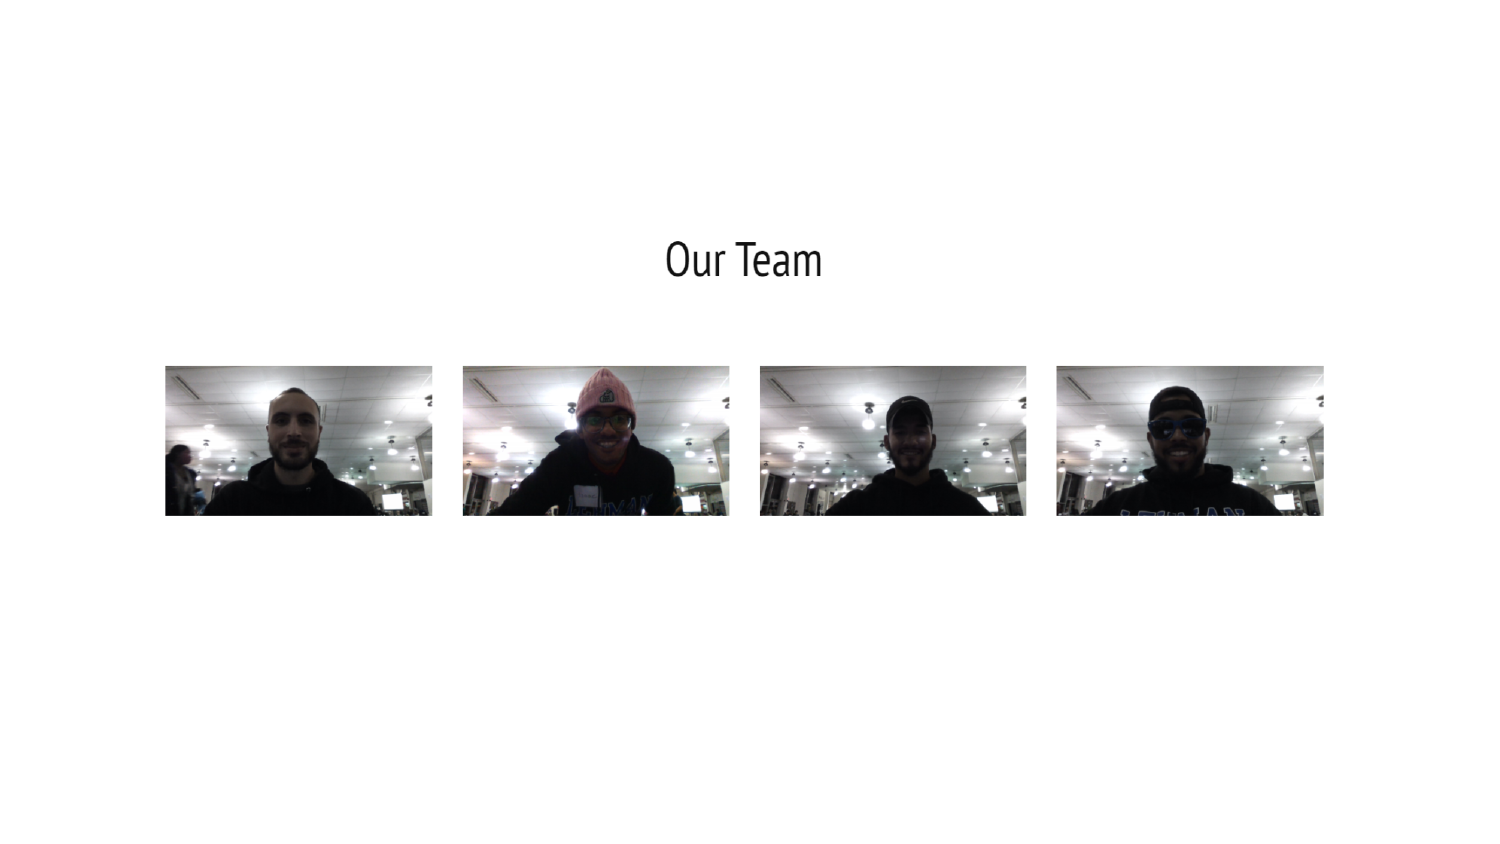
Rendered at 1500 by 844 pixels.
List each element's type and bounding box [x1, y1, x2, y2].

picture [35, 188, 1450, 636]
